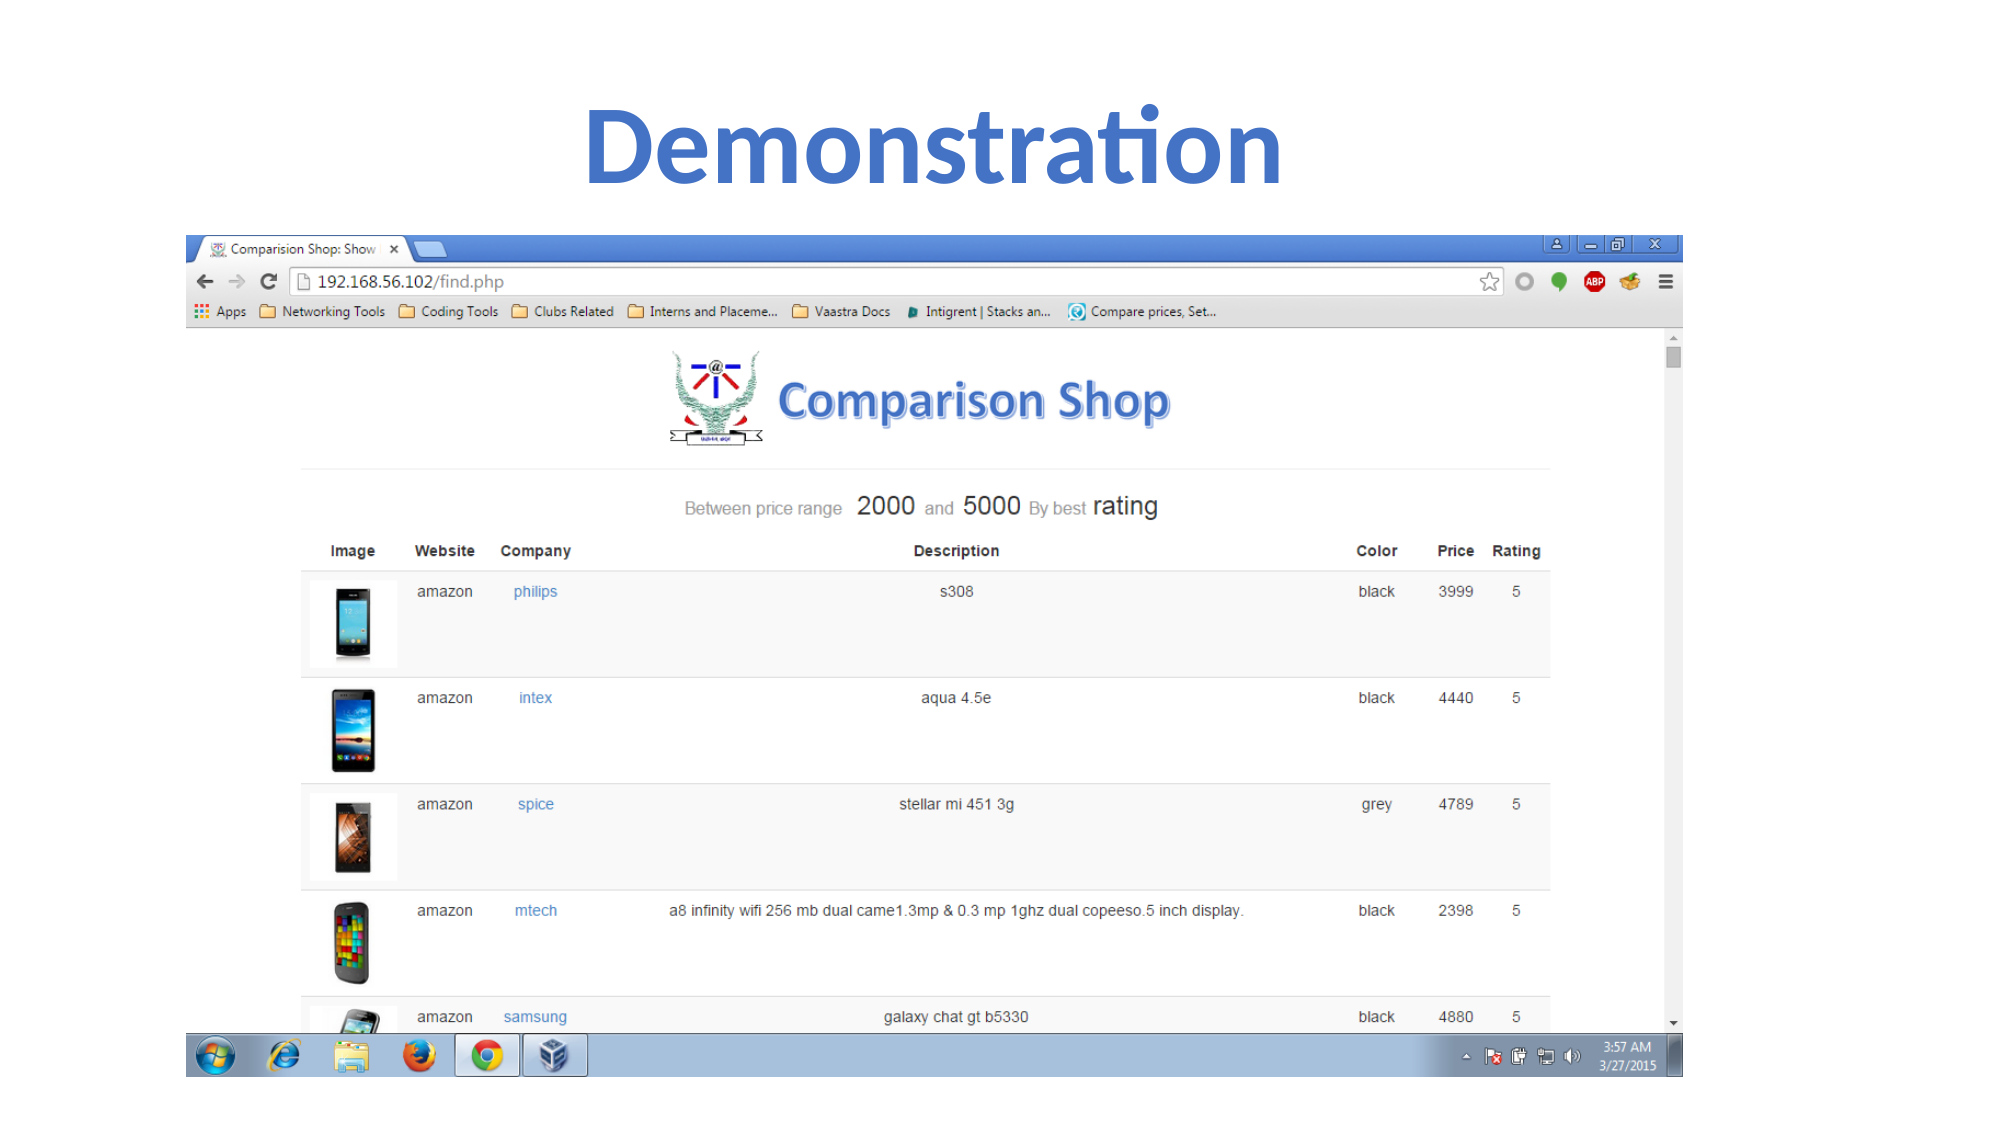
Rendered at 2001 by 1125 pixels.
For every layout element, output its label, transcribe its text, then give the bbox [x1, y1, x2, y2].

text_box Demonstration [568, 63, 1300, 214]
picture [186, 235, 1683, 1077]
